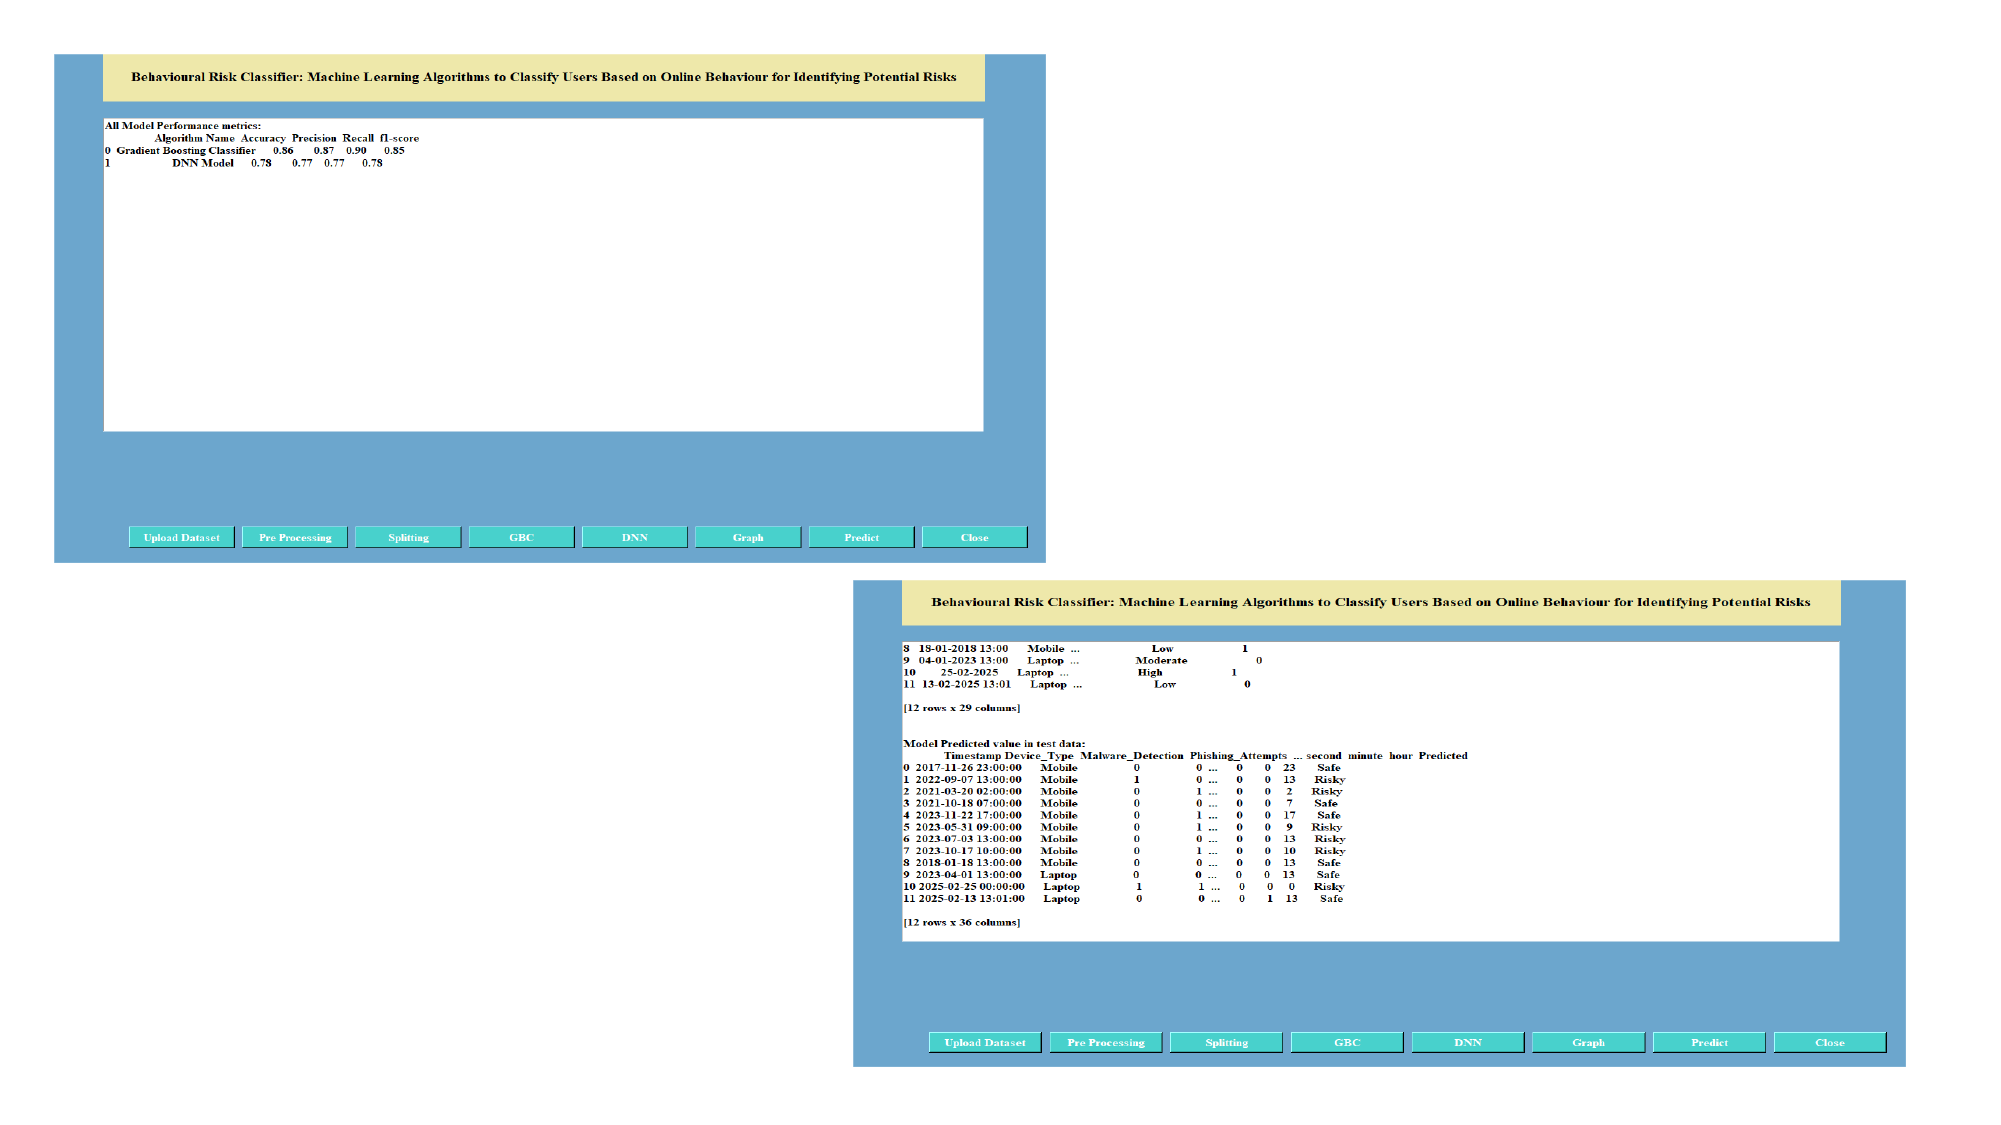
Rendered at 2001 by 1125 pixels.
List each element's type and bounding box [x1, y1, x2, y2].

picture [54, 54, 1046, 563]
picture [853, 580, 1906, 1067]
